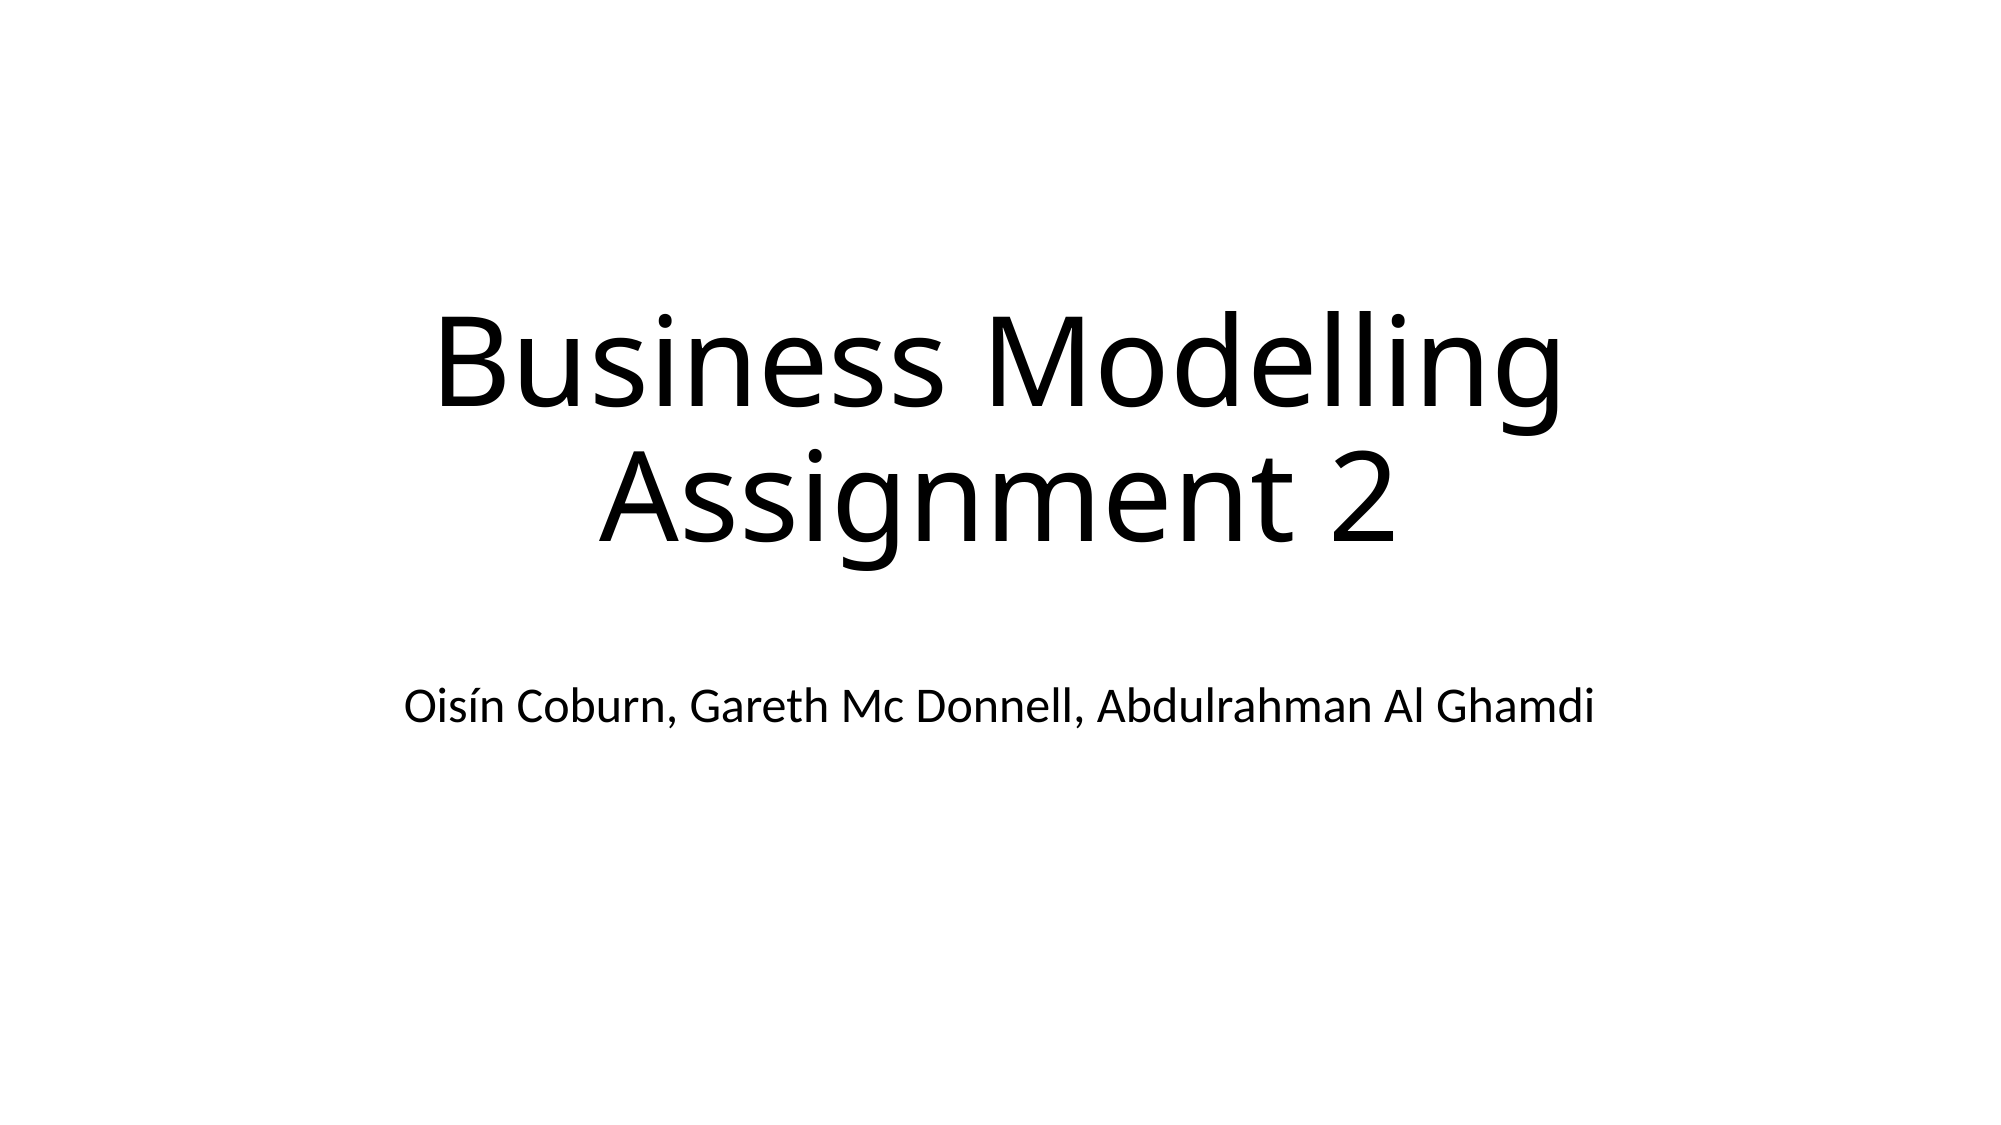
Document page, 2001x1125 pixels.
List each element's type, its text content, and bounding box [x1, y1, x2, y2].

subtitle Oisín Coburn, Gareth Mc Donnell, Abdulrahman Al Ghamdi [249, 590, 1750, 863]
title Business Modelling Assignment 2 [249, 184, 1750, 576]
